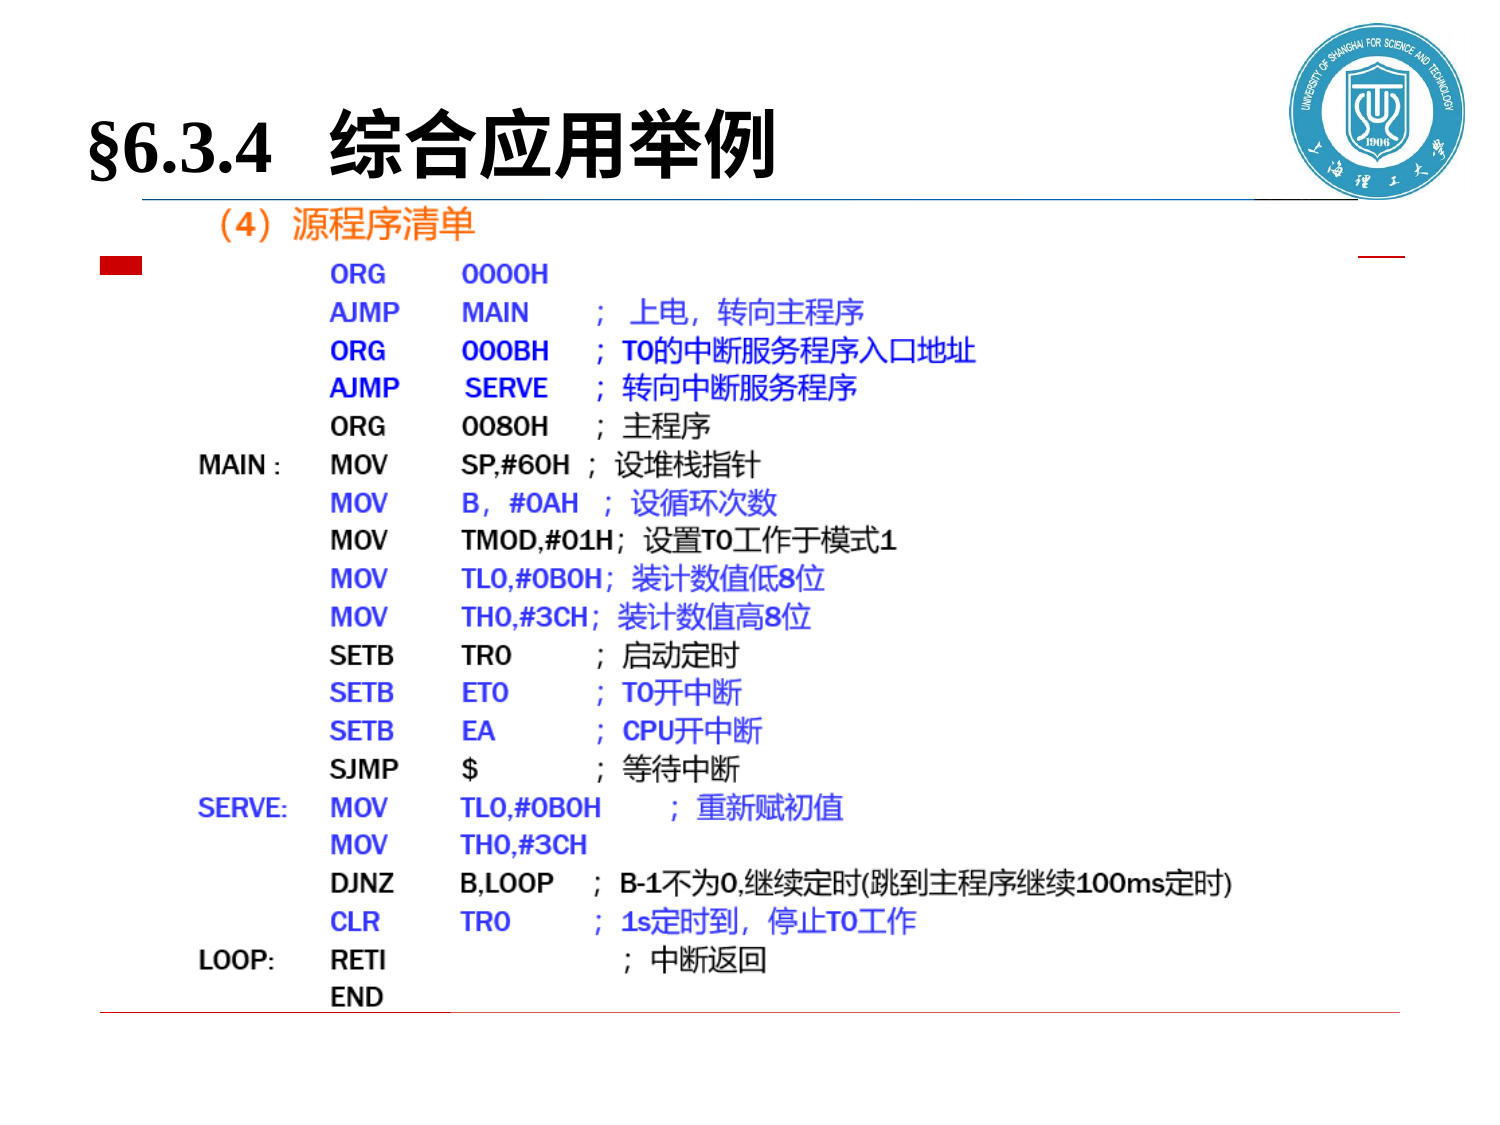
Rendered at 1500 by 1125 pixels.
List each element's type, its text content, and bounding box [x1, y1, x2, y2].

picture [142, 23, 1466, 1012]
text_box §6.3.4 综合应用举例 [70, 86, 1283, 200]
